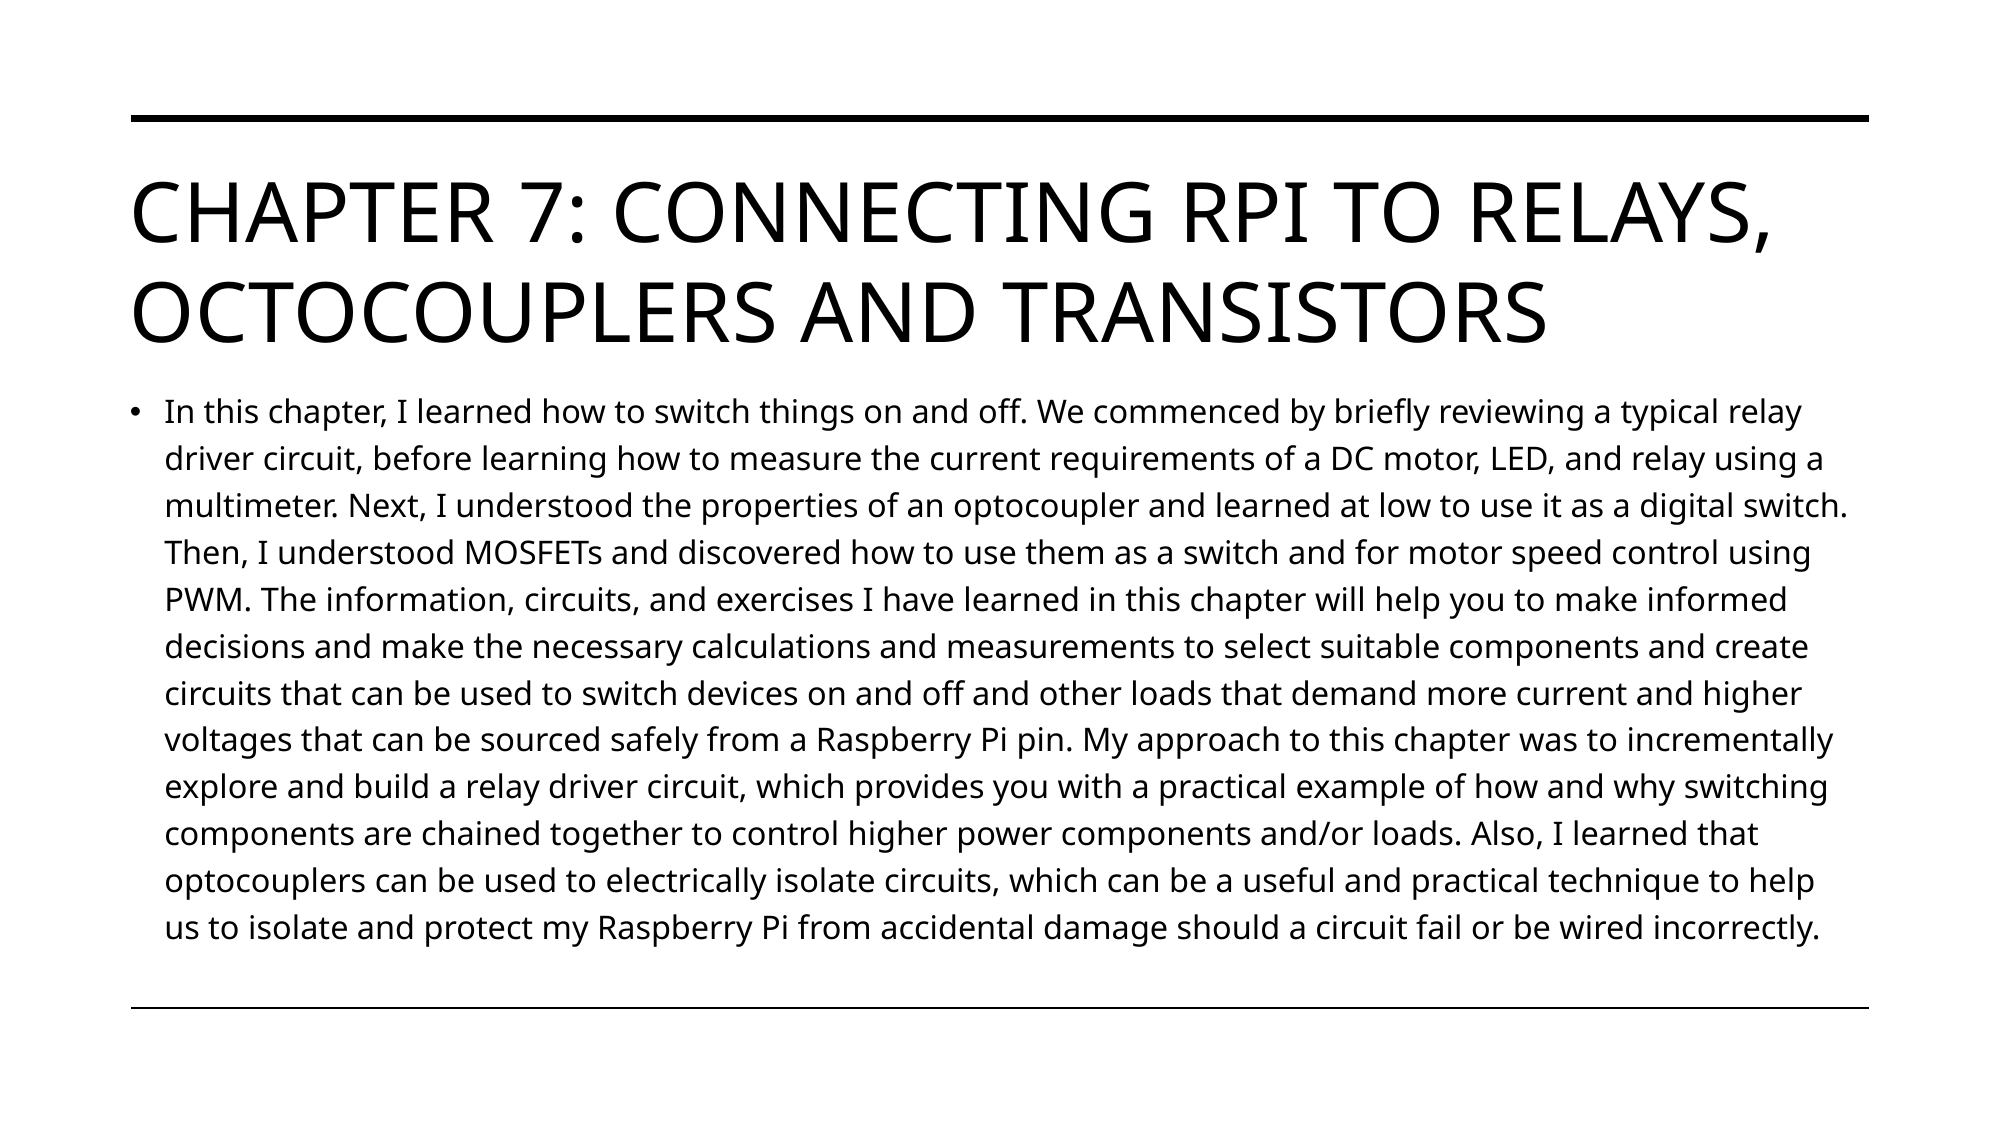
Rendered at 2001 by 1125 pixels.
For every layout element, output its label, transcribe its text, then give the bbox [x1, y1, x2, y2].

list In this chapter, I learned how to switch things on and off. We commenced by briefly reviewing a typical relay driver circuit, before learning how to measure the current requirements of a DC motor, LED, and relay using a multimeter. Next, I understood the properties of an optocoupler and learned at low to use it as a digital switch. Then, I understood MOSFETs and discovered how to use them as a switch and for motor speed control using PWM. The information, circuits, and exercises I have learned in this chapter will help you to make informed decisions and make the necessary calculations and measurements to select suitable components and create circuits that can be used to switch devices on and off and other loads that demand more current and higher voltages that can be sourced safely from a Raspberry Pi pin. My approach to this chapter was to incrementally explore and build a relay driver circuit, which provides you with a practical example of how and why switching components are chained together to control higher power components and/or loads. Also, I learned that optocouplers can be used to electrically isolate circuits, which can be a useful and practical technique to help us to isolate and protect my Raspberry Pi from accidental damage should a circuit fail or be wired incorrectly. [114, 376, 1869, 973]
title Chapter 7: connecting rpi to relays, octocouplers and transistors [114, 151, 1869, 376]
